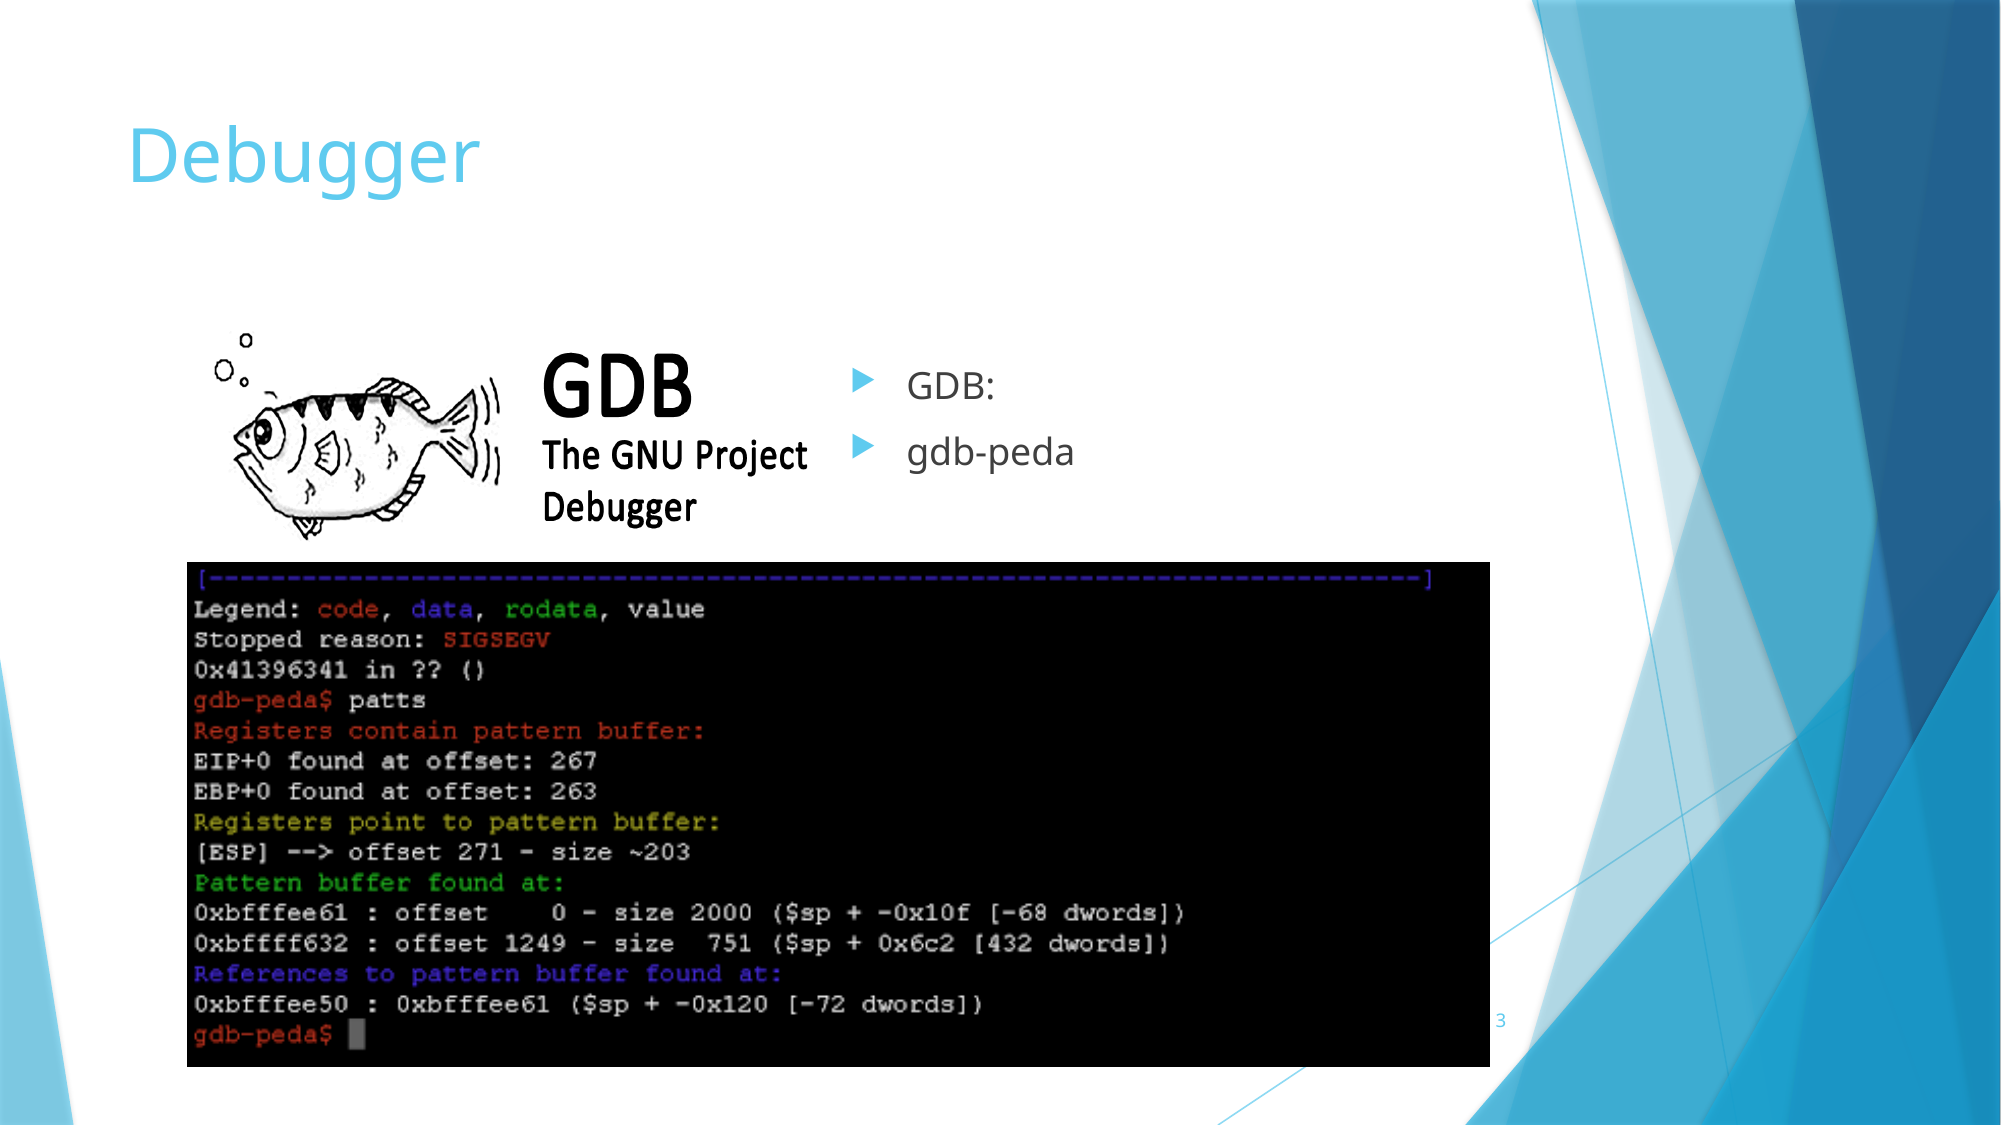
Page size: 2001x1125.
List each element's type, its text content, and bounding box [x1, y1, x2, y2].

slide_number 3 [1496, 991, 1522, 1051]
title Debugger [111, 99, 1522, 317]
list GDB: gdb-peda [834, 354, 1522, 991]
picture [187, 316, 1491, 1068]
